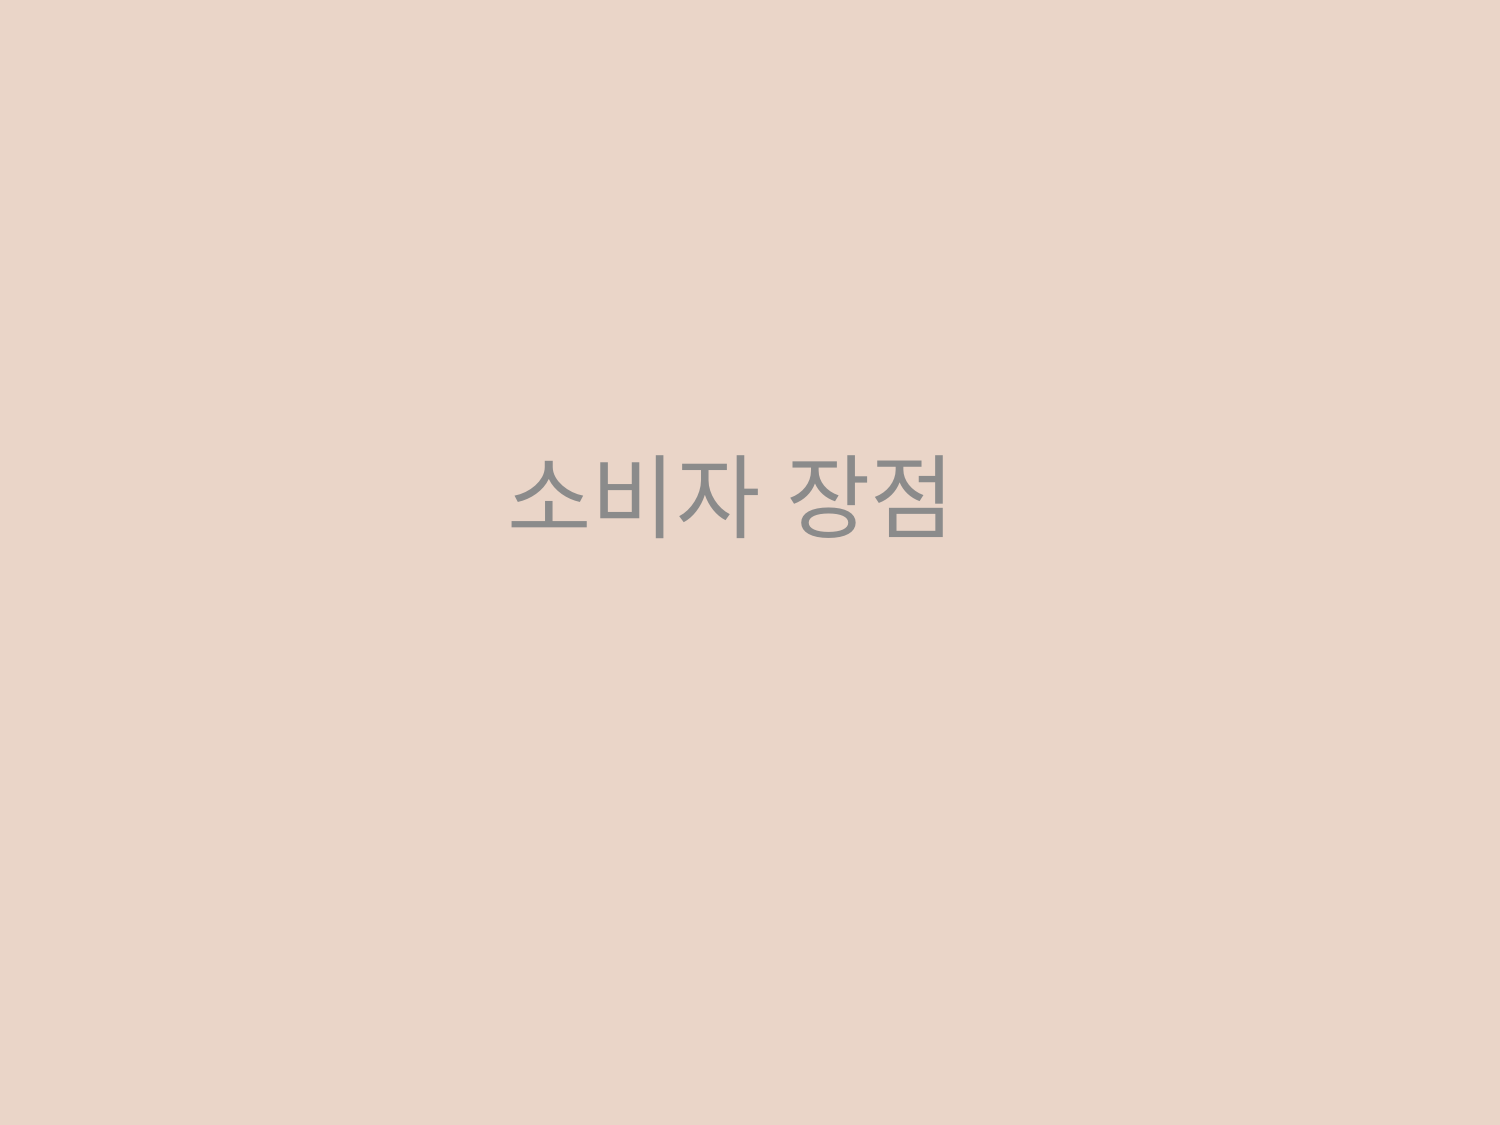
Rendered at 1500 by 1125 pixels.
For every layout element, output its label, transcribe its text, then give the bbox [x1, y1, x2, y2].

text_box 소비자 장점 [206, 432, 1257, 846]
